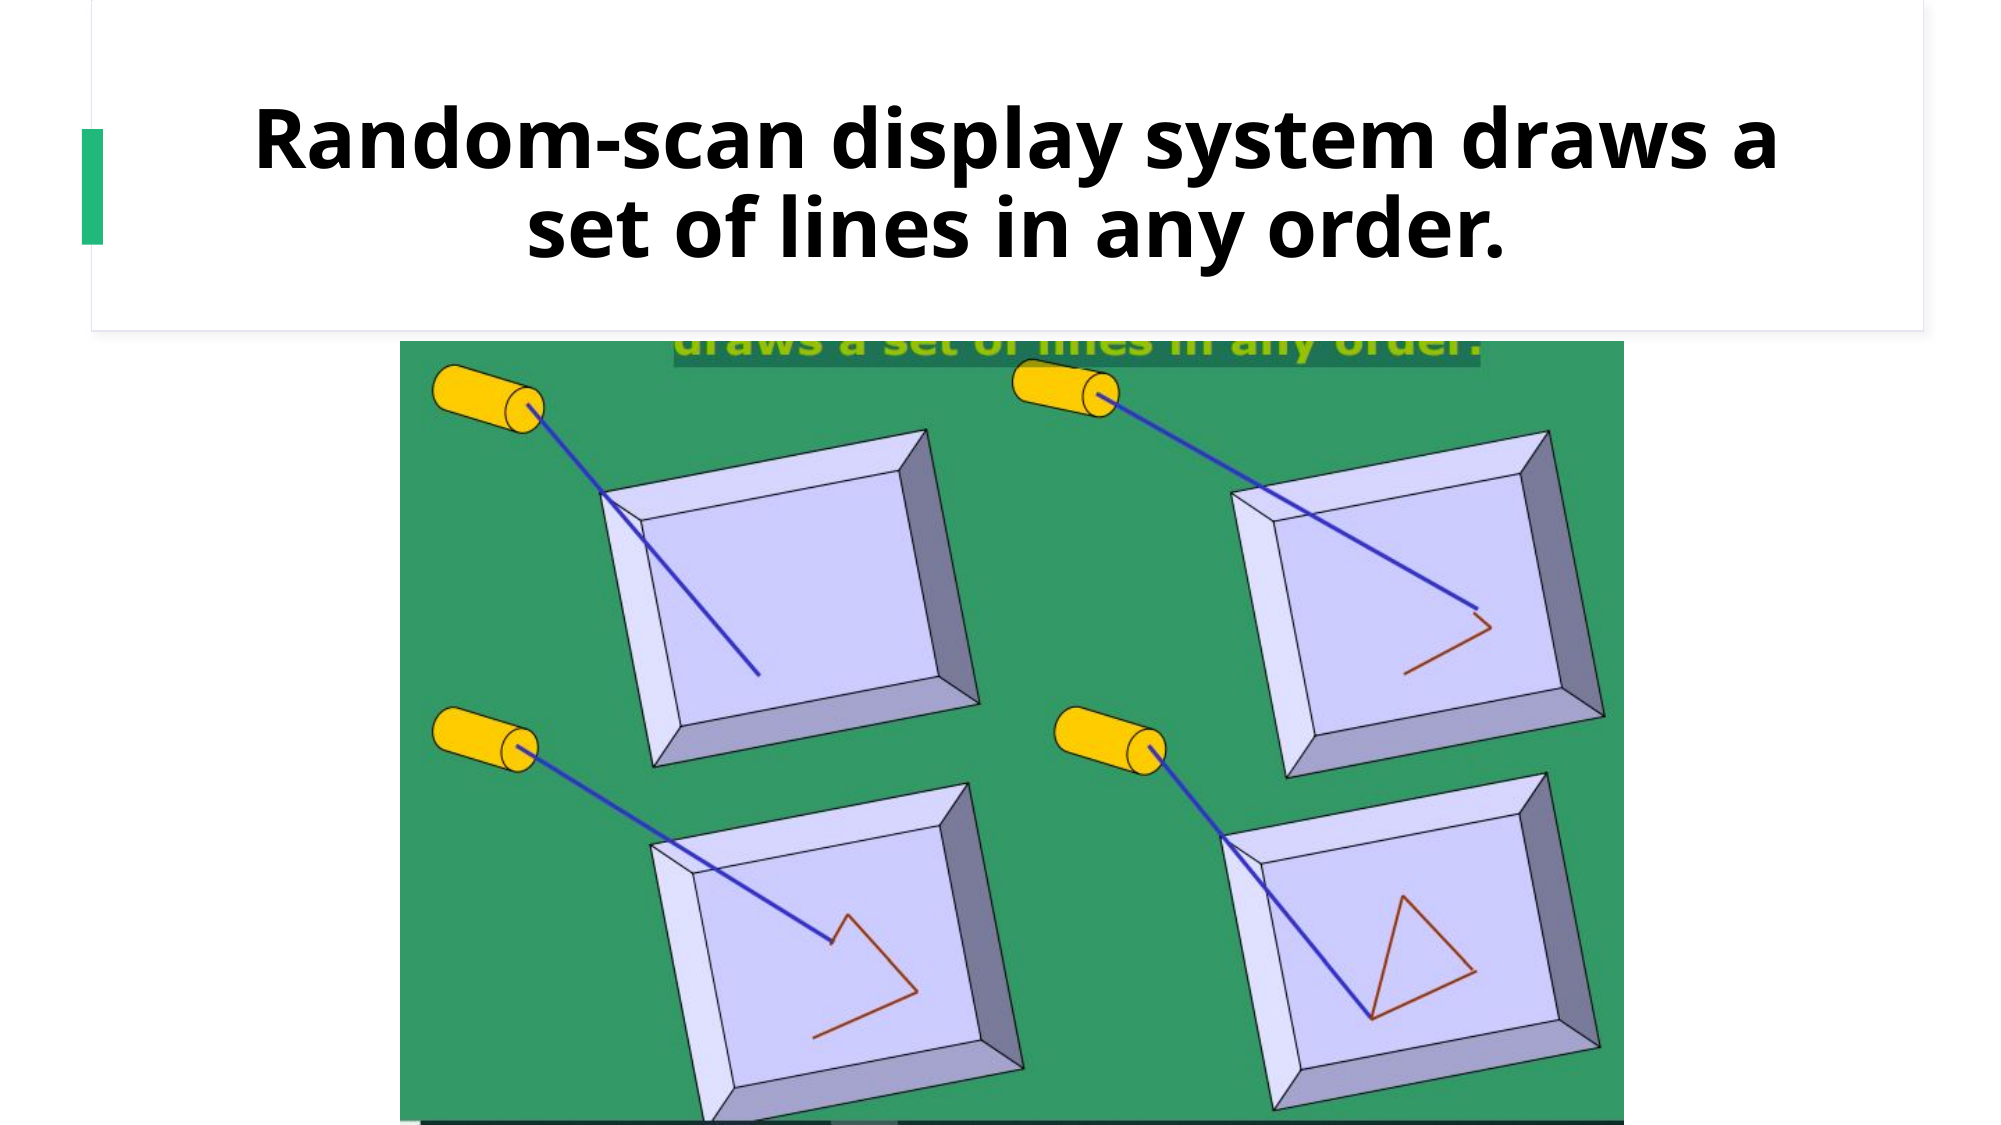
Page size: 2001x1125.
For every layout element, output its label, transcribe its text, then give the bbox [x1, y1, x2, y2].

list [400, 341, 1623, 1125]
title Random-scan display system draws a set of lines in any order. [183, 90, 1851, 284]
